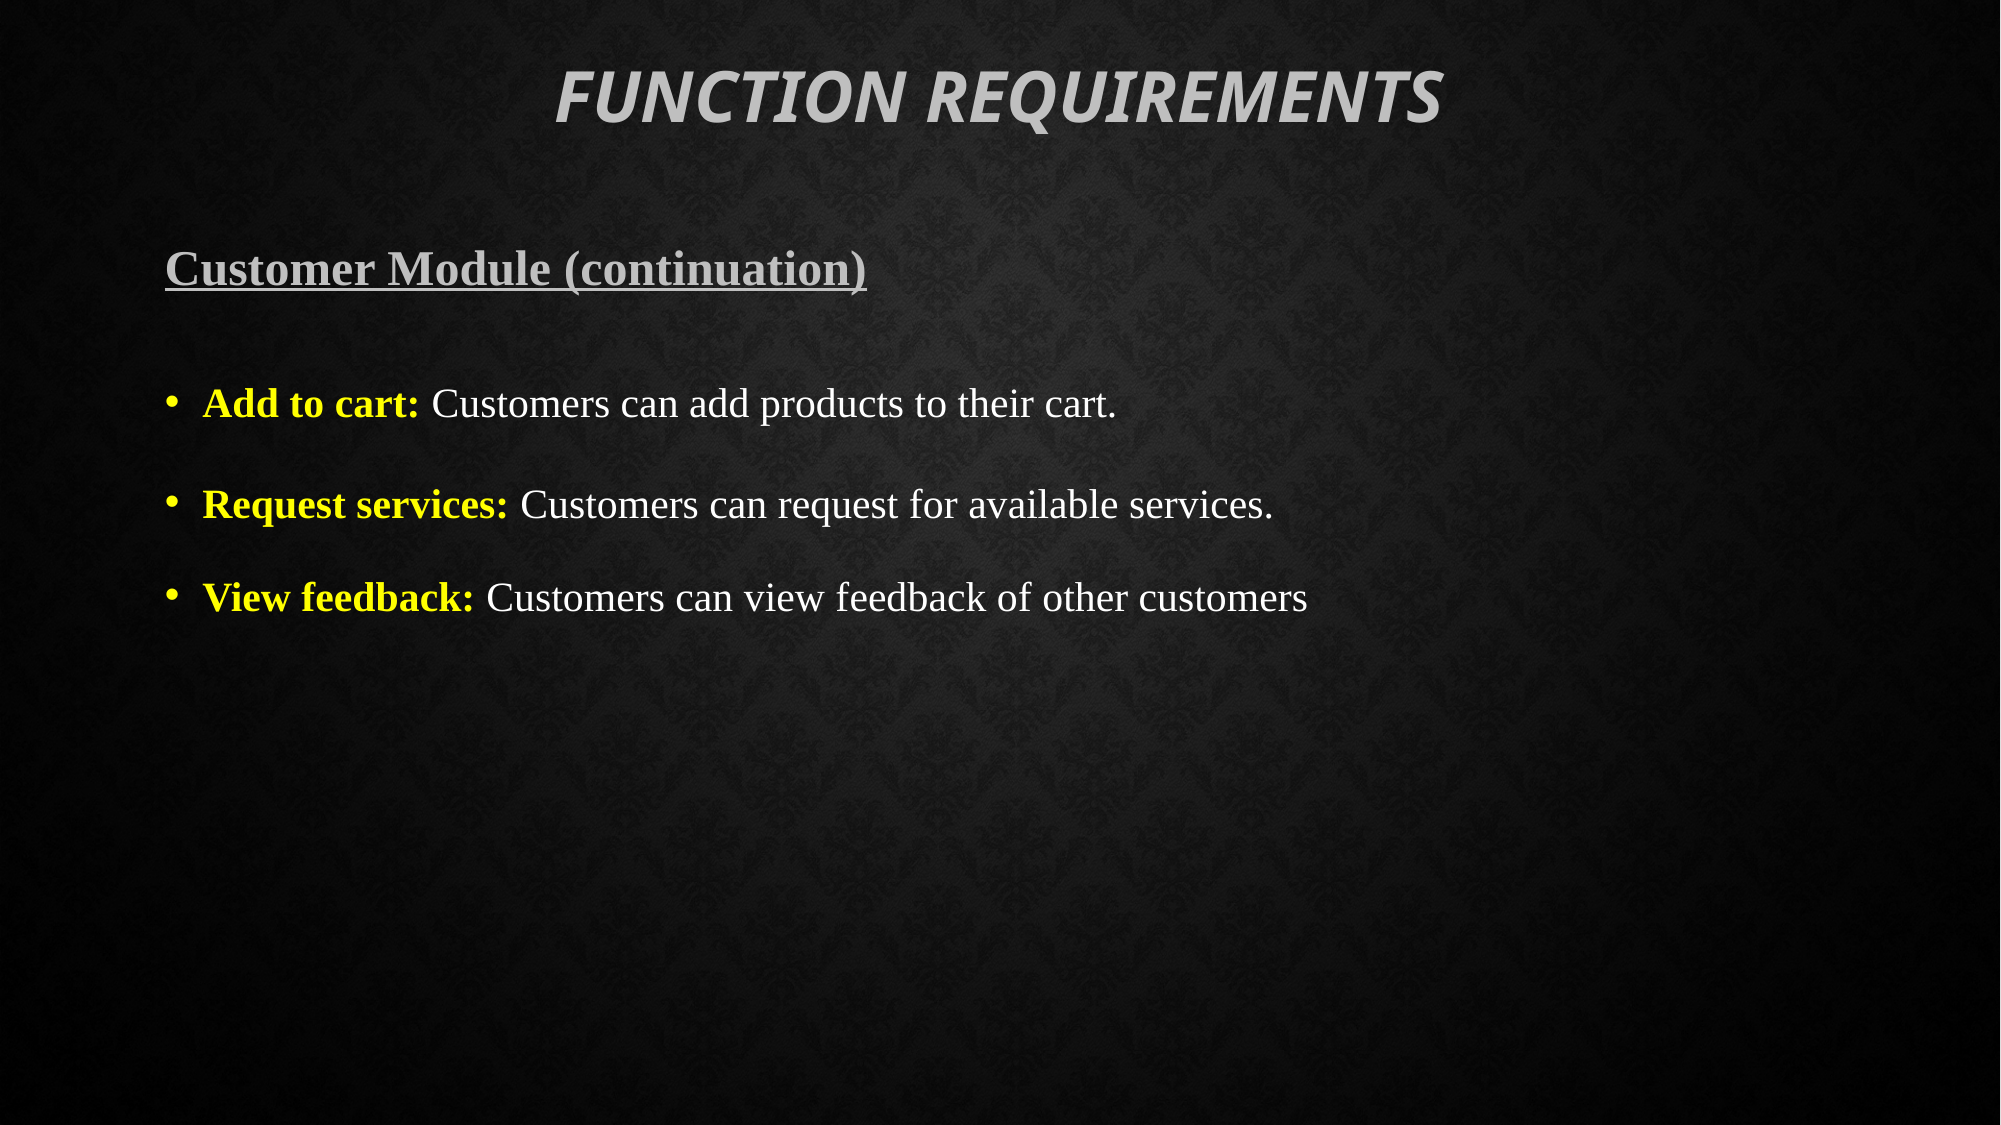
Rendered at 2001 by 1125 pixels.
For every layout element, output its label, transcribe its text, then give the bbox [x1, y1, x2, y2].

list Add to cart: Customers can add products to their cart. Request services: Customers can request for available services. View feedback: Customers can view feedback of other customers [149, 343, 1849, 950]
title Function requirements [150, 51, 1850, 149]
text_box Customer Module (continuation) [149, 197, 1038, 303]
